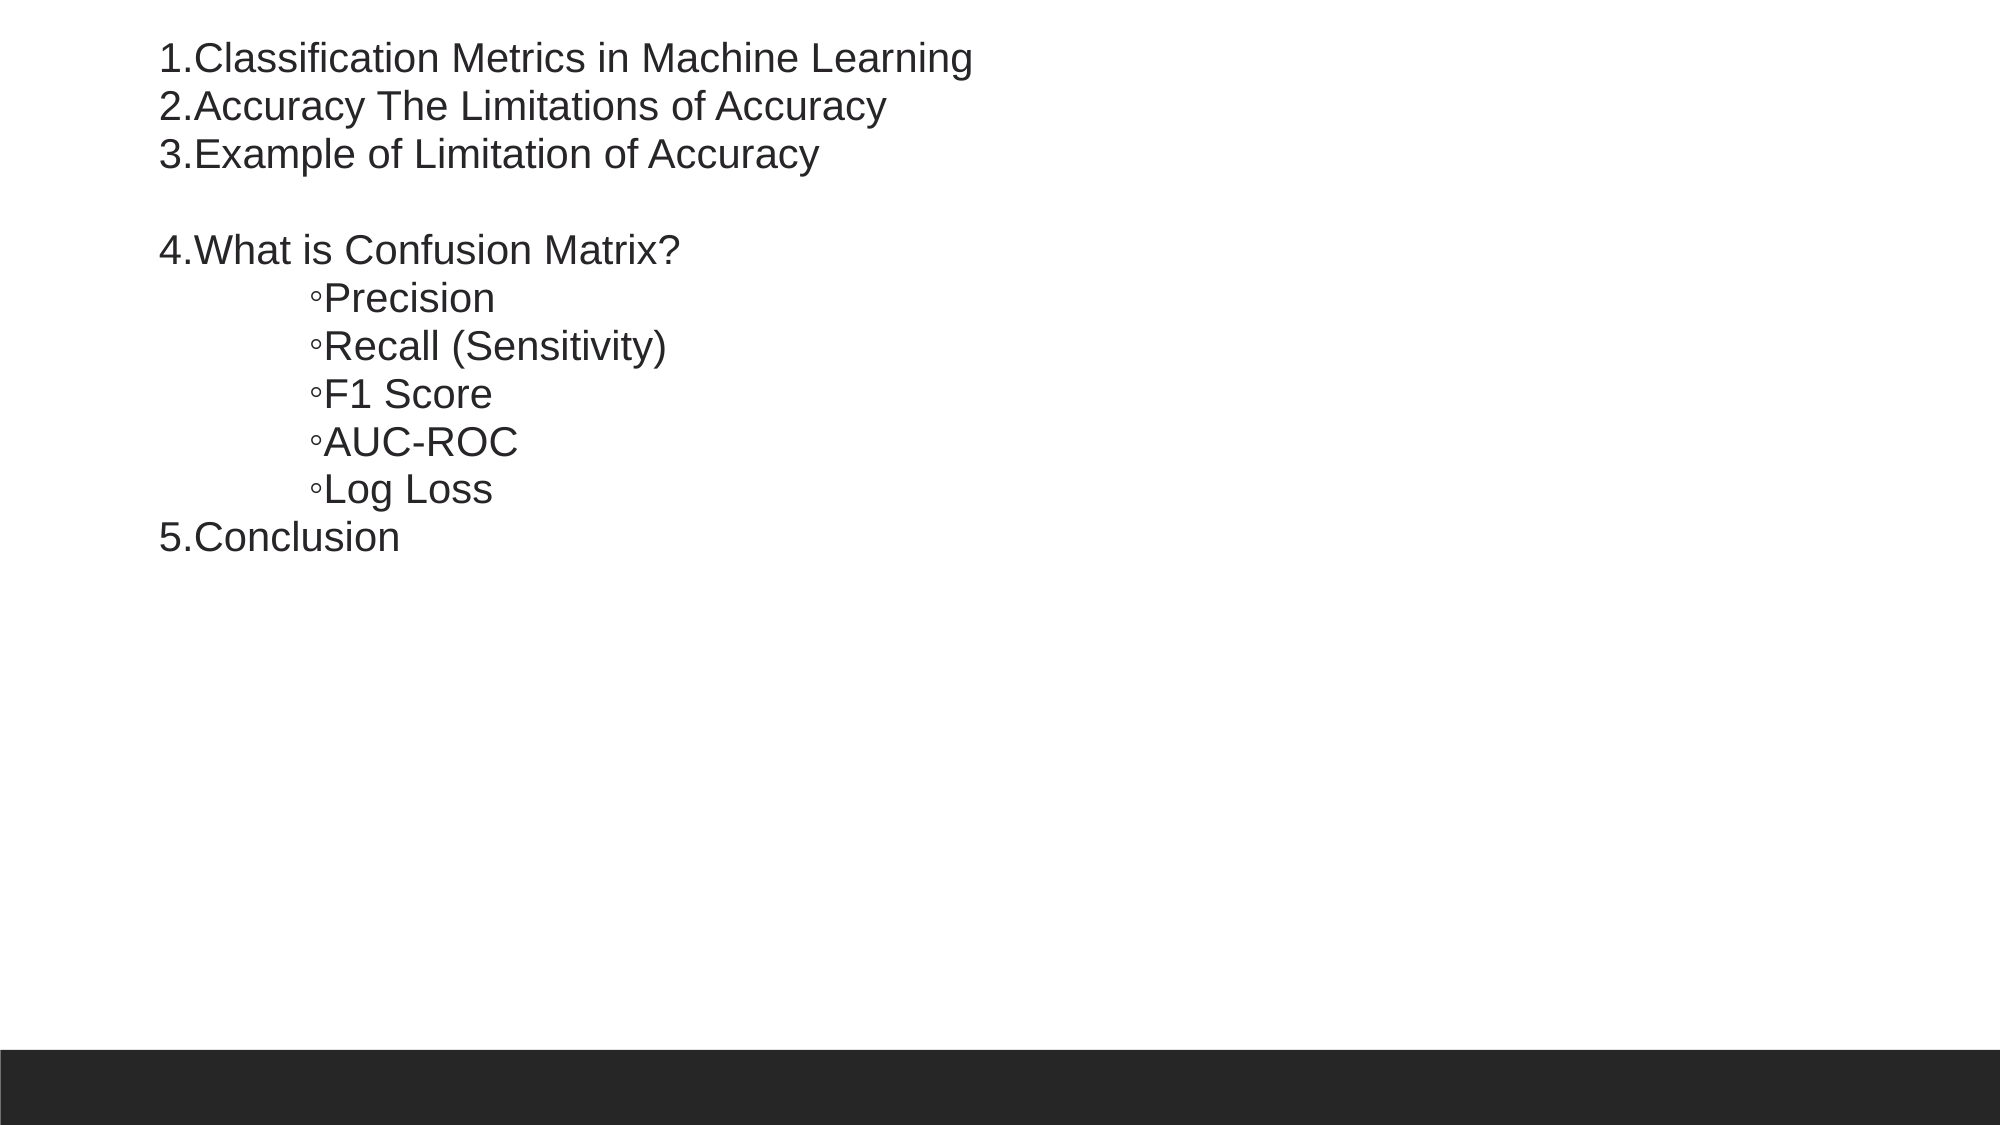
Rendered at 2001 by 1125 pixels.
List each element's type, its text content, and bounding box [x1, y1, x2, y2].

text_box Classification Metrics in Machine Learning Accuracy The Limitations of Accuracy Example of Limitation of Accuracy What is Confusion Matrix? Precision Recall (Sensitivity) F1 Score AUC-ROC Log Loss Conclusion [144, 36, 1427, 568]
